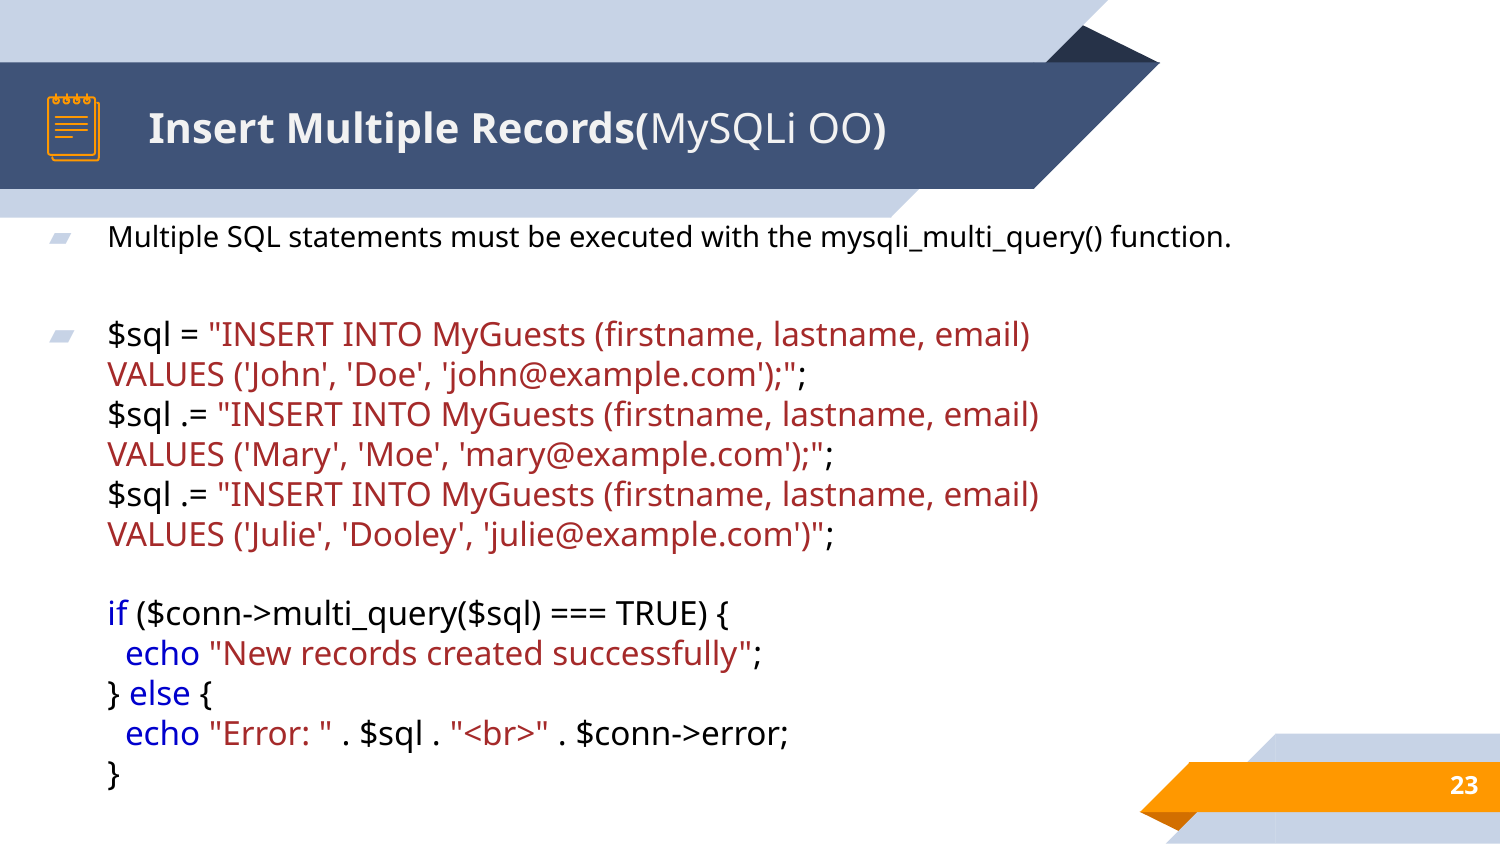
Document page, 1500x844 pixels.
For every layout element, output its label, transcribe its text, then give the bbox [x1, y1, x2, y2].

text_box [47, 93, 100, 161]
slide_number 23 [1249, 760, 1494, 813]
list Multiple SQL statements must be executed with the mysqli_multi_query() function. $sql = "INSERT INTO MyGuests (firstname, lastname, email) VALUES ('John', 'Doe', 'john@example.com');"; $sql .= "INSERT INTO MyGuests (firstname, lastname, email) VALUES ('Mary', 'Moe', 'mary@example.com');"; $sql .= "INSERT INTO MyGuests (firstname, lastname, email) VALUES ('Julie', 'Dooley', 'julie@example.com')"; if ($conn->multi_query($sql) === TRUE) { echo "New records created successfully"; } else { echo "Error: " . $sql . "<br>" . $conn->error; } [17, 203, 1432, 699]
title Insert Multiple Records(MySQLi OO) [133, 64, 1194, 190]
